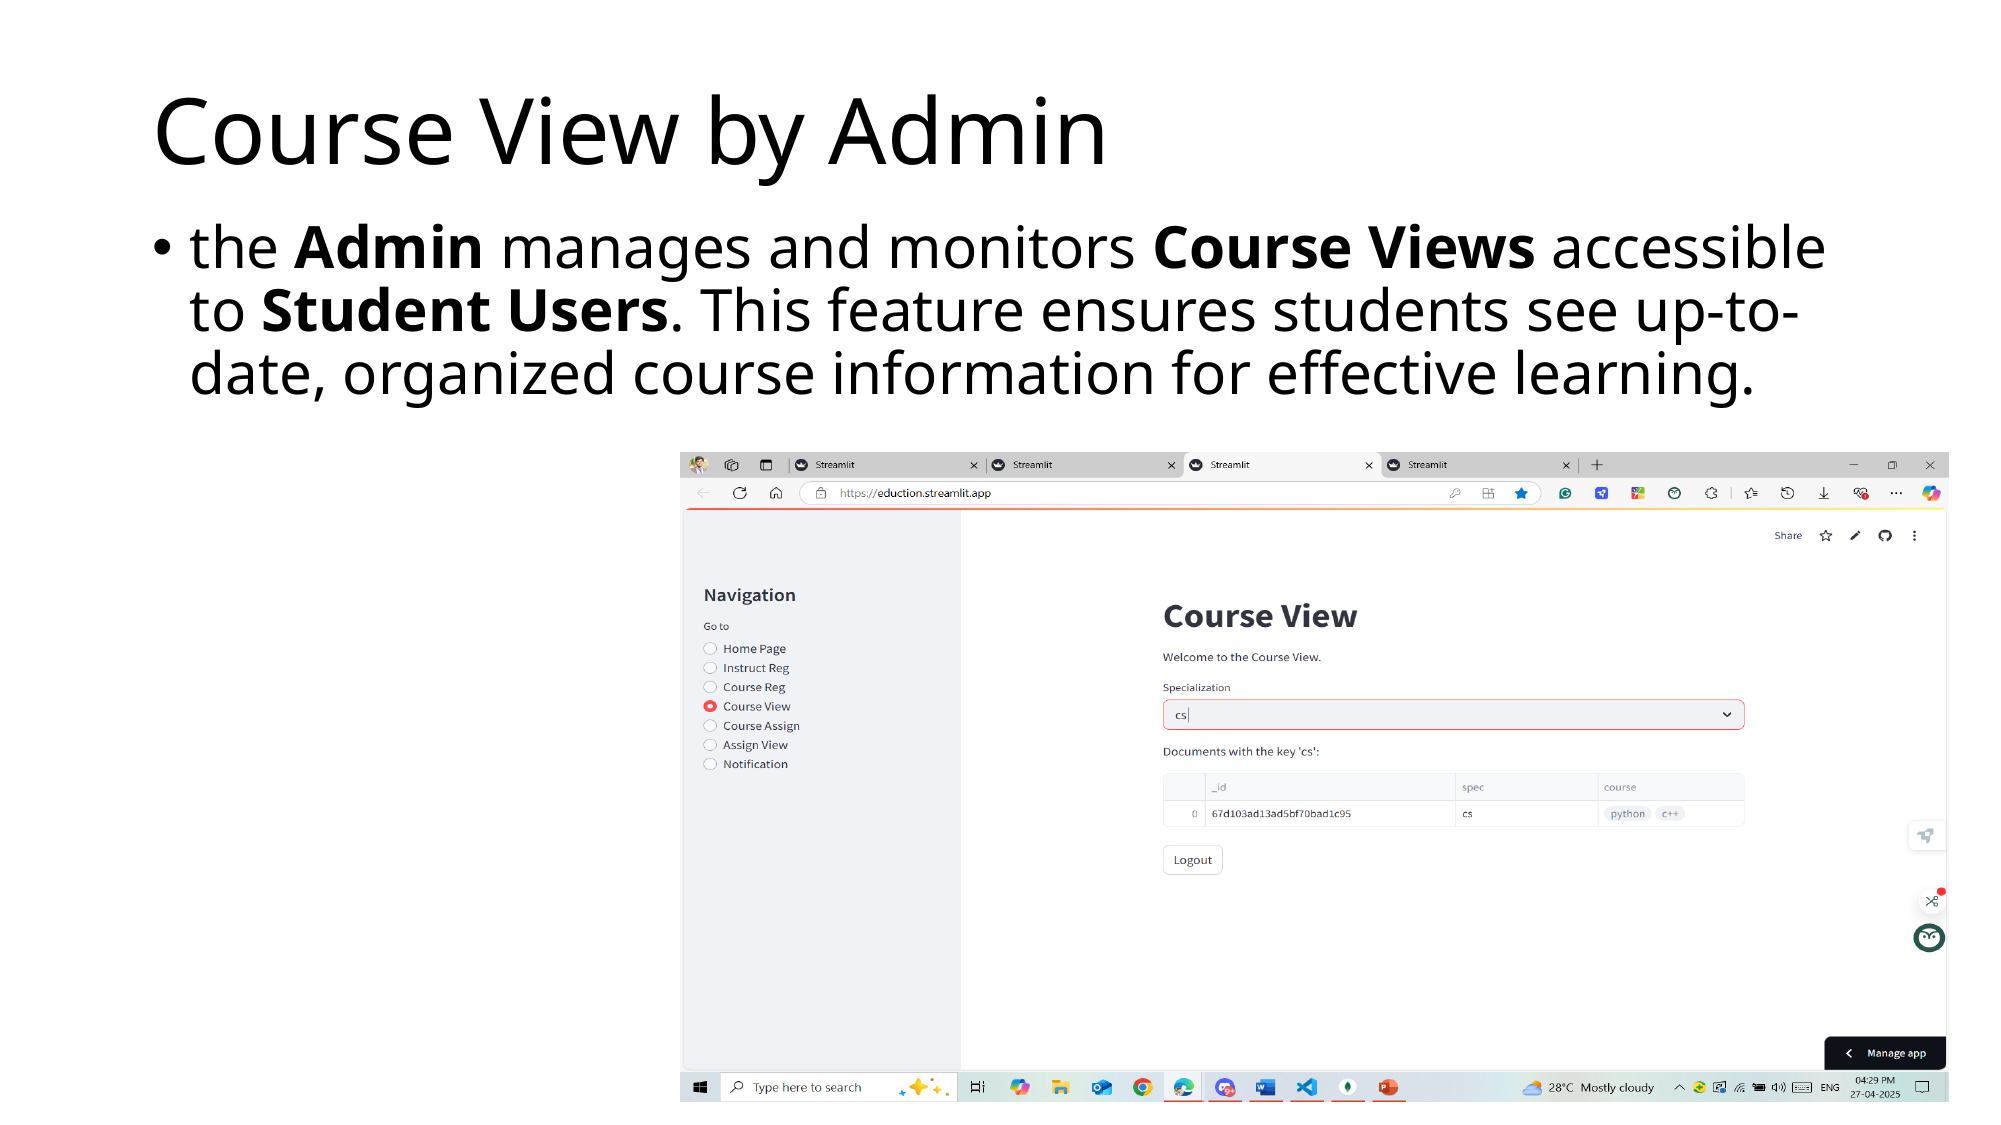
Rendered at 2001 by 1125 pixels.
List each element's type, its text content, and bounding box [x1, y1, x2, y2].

picture [679, 451, 1950, 1103]
title Course View by Admin [137, 59, 1863, 210]
list the Admin manages and monitors Course Views accessible to Student Users. This feature ensures students see up-to-date, organized course information for effective learning. [137, 210, 1863, 925]
